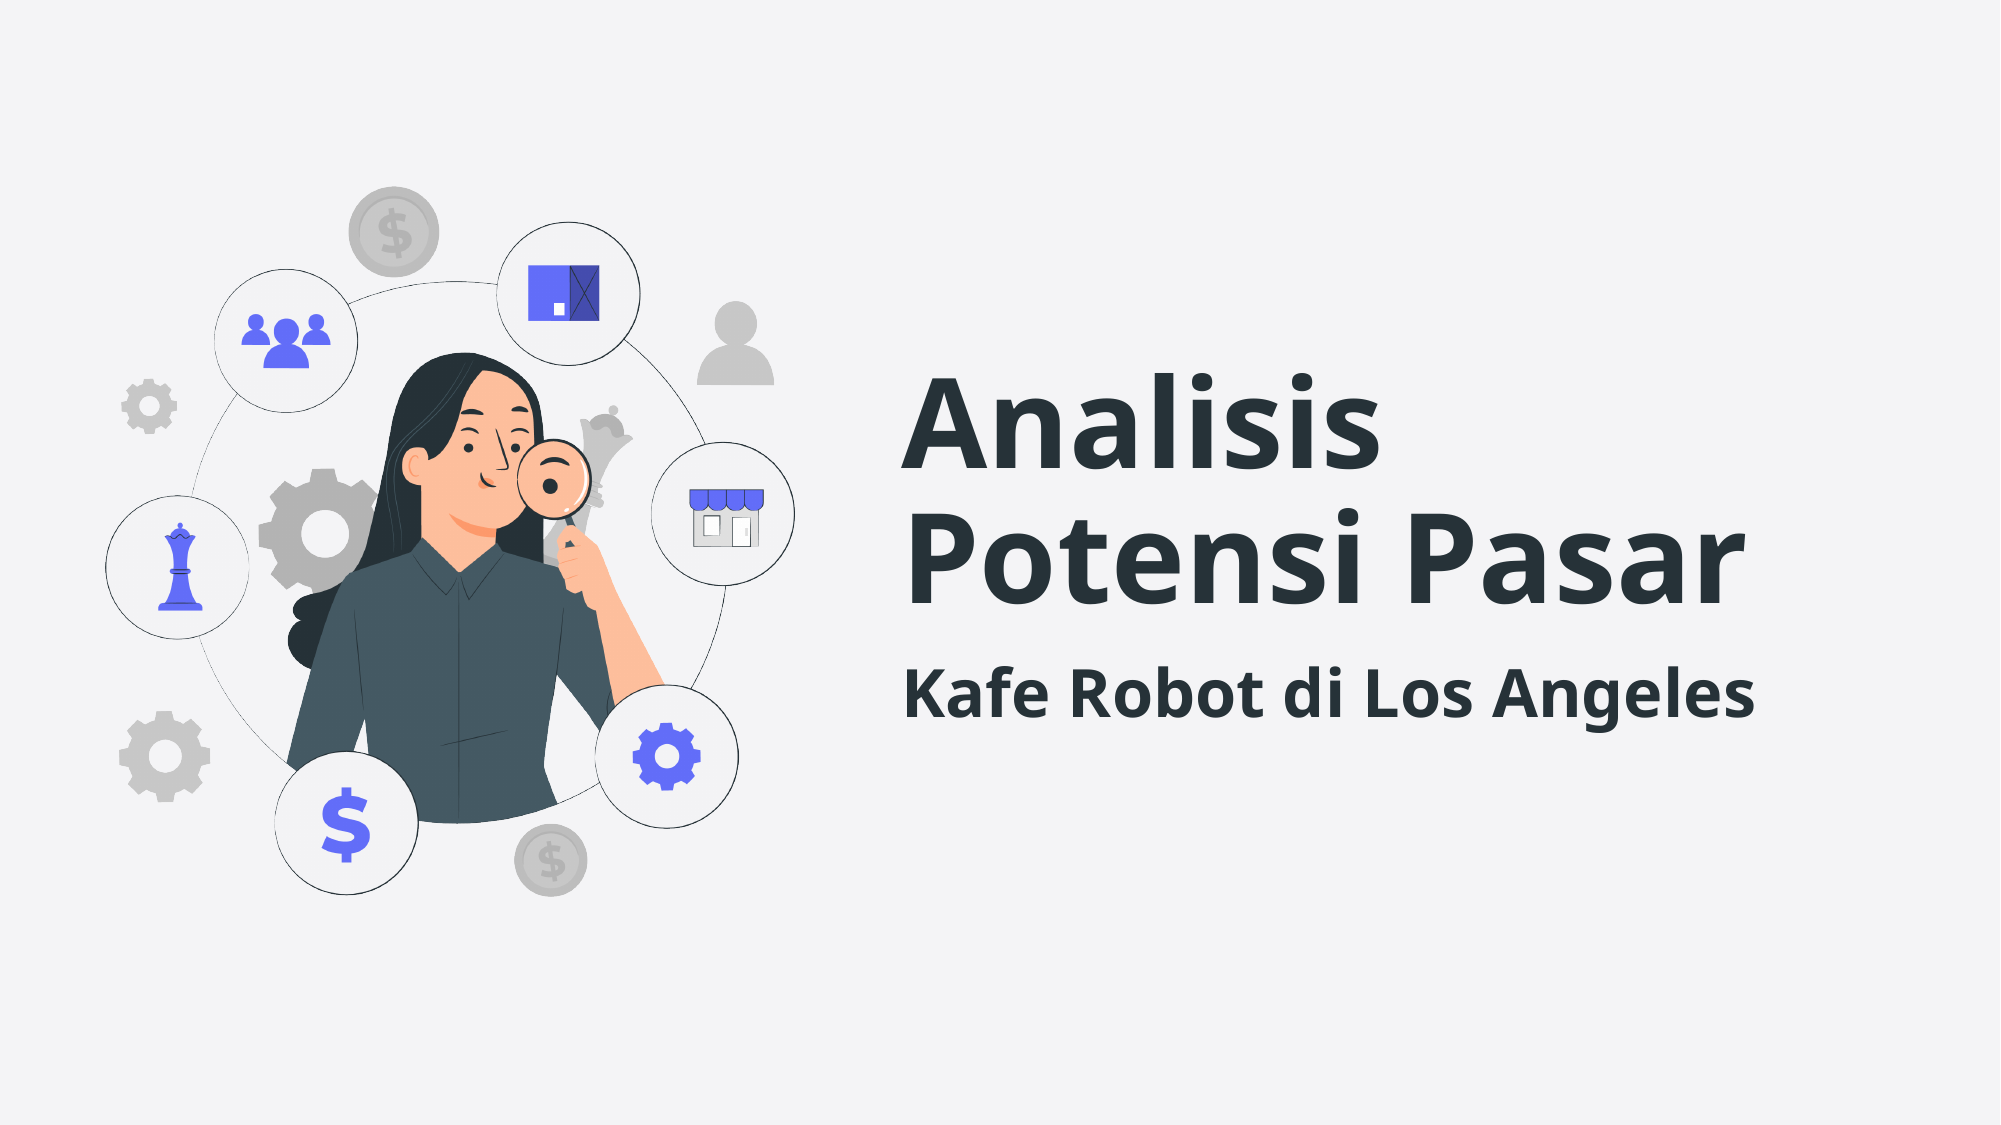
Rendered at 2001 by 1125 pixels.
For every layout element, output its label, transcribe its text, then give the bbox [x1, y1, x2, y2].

subtitle Kafe Robot di Los Angeles [886, 652, 1862, 925]
picture [105, 186, 795, 897]
title Analisis Potensi Pasar [886, 246, 1862, 638]
